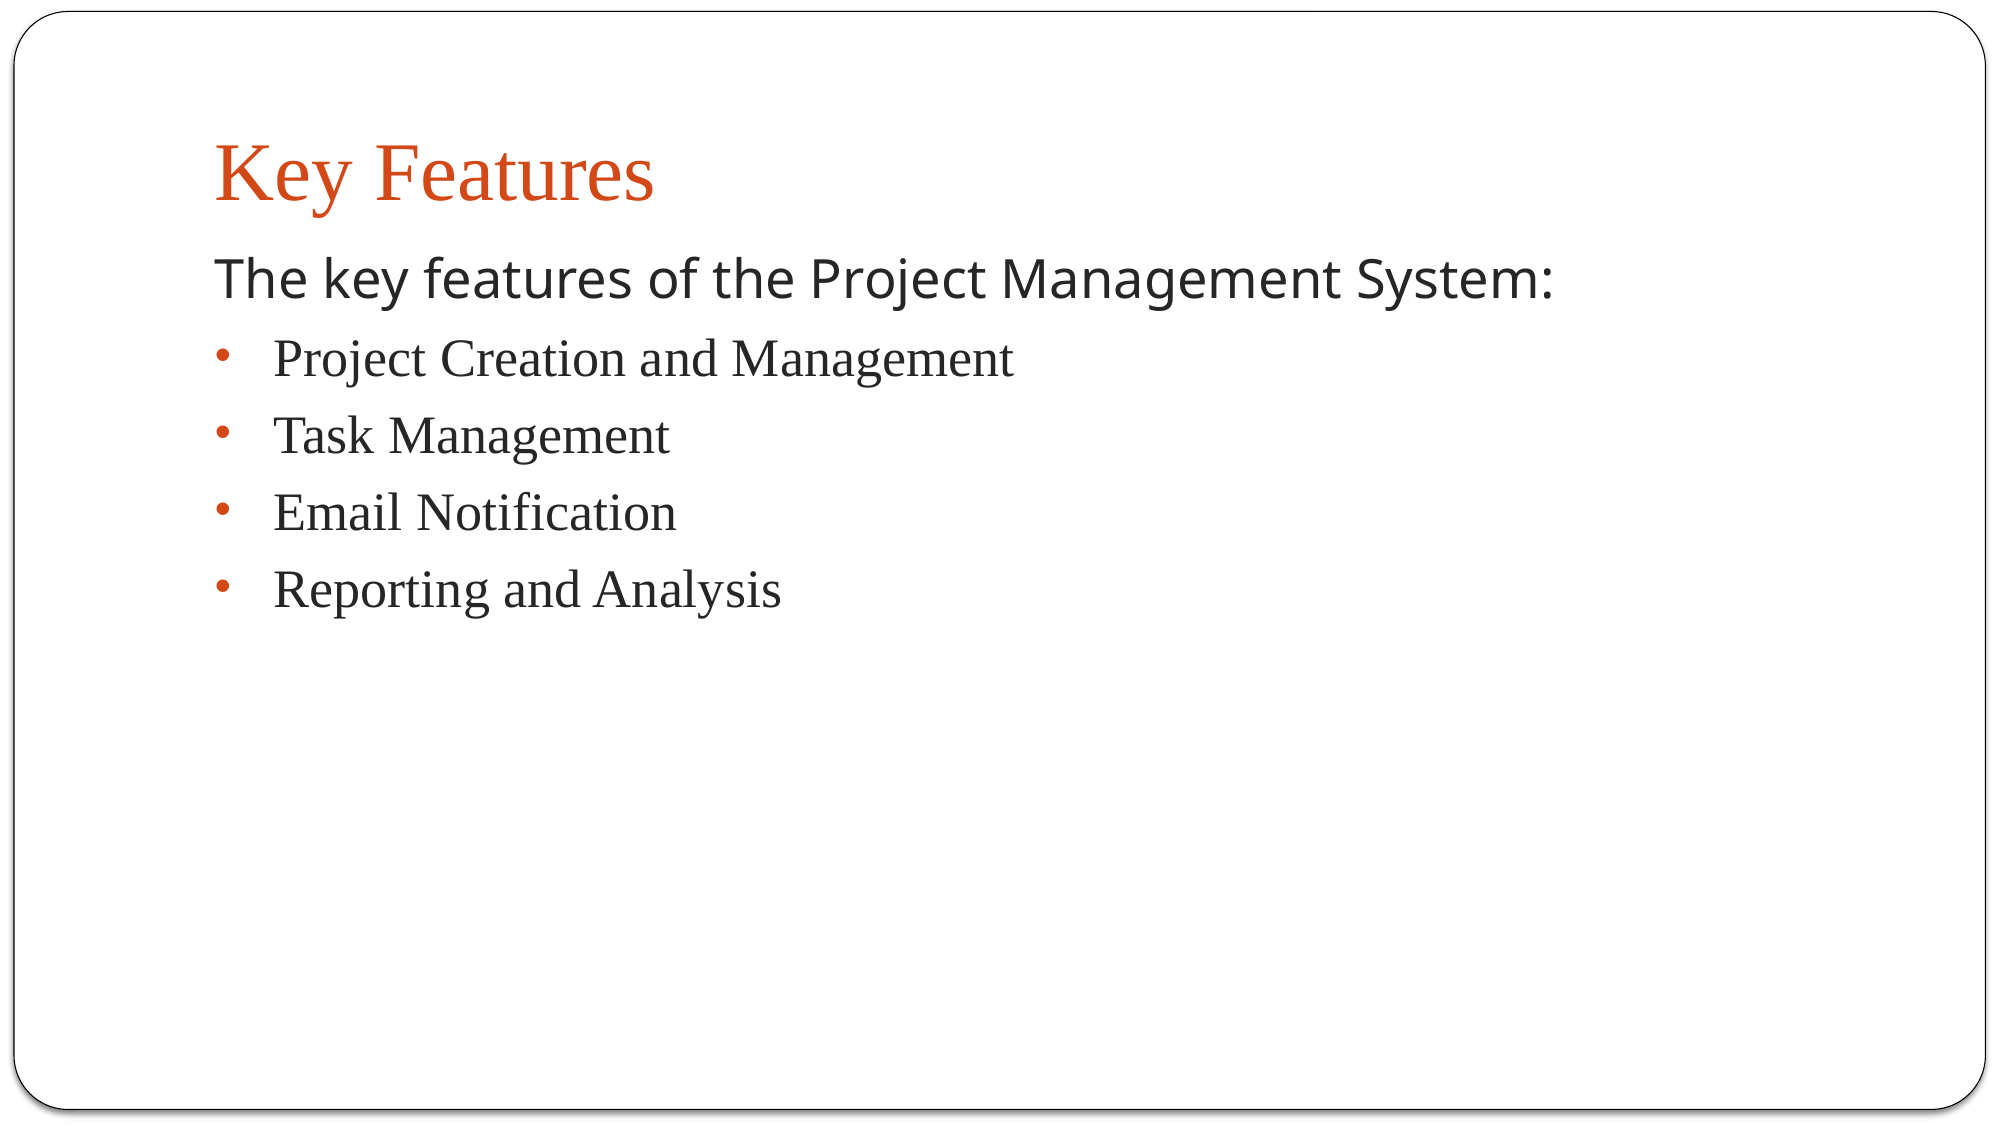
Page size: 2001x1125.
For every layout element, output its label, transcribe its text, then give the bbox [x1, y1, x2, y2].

title Key Features [200, 45, 1900, 233]
list The key features of the Project Management System: Project Creation and Management Task Management Email Notification Reporting and Analysis [200, 237, 1900, 988]
